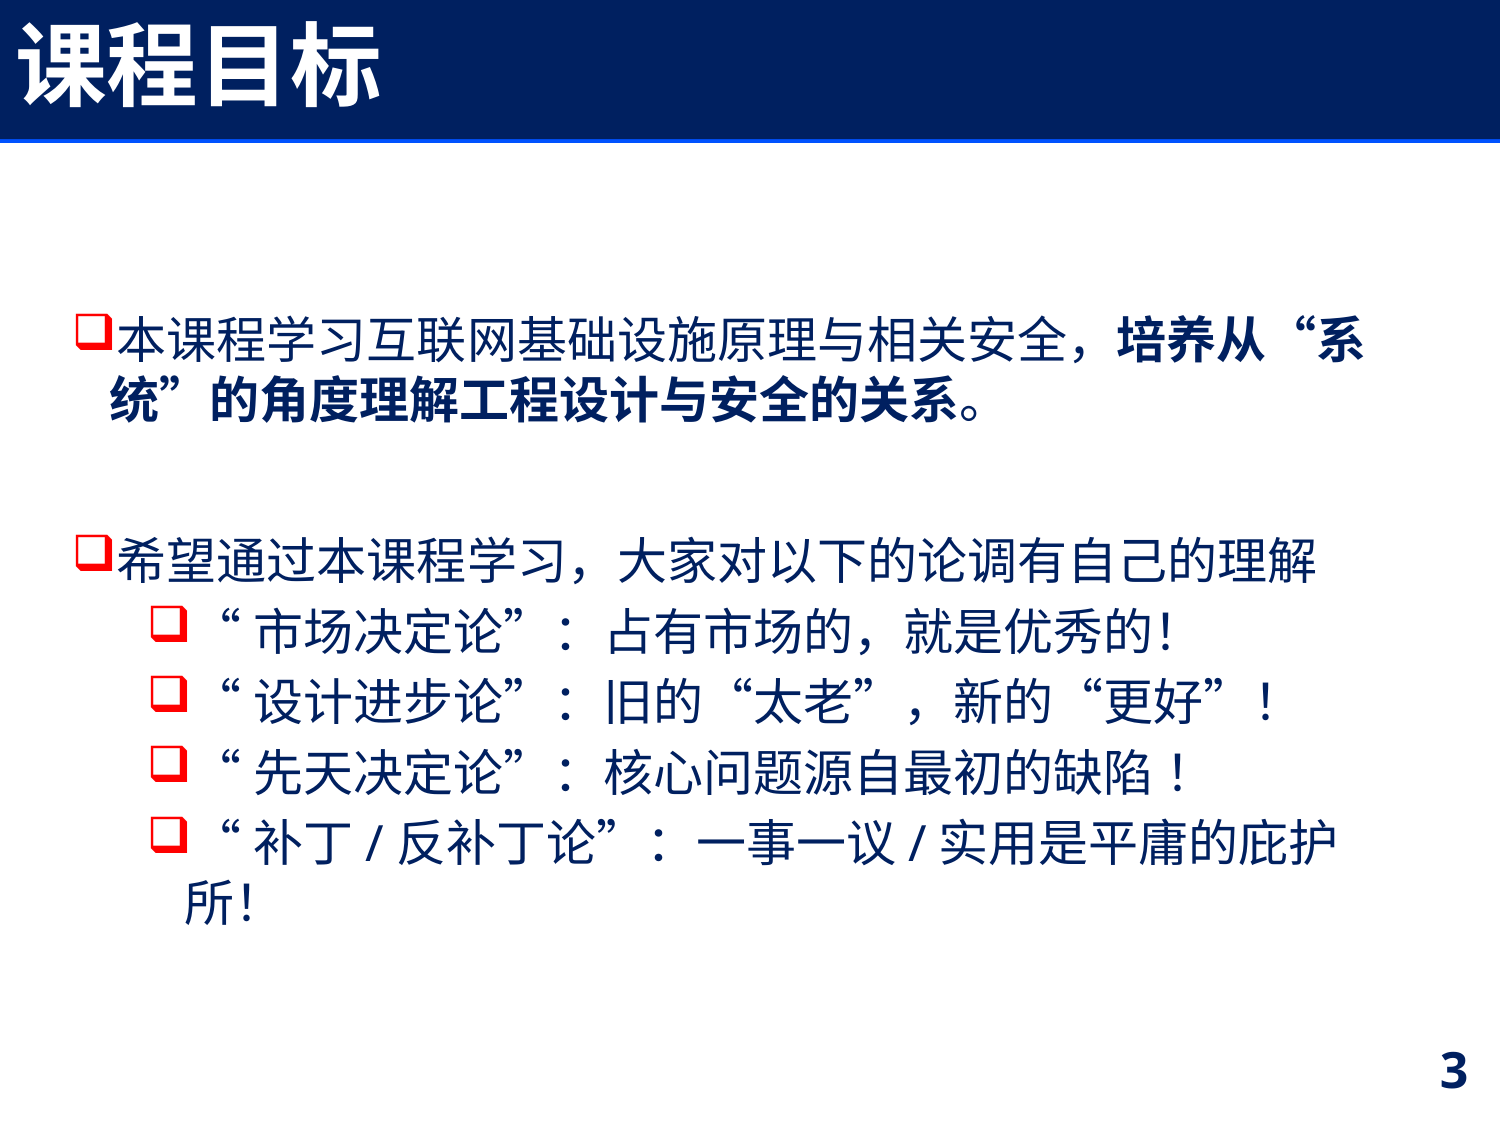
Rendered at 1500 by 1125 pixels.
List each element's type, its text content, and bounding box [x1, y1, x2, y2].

slide_number 3 [1145, 1042, 1484, 1103]
title 课程目标 [0, 0, 1500, 140]
list 本课程学习互联网基础设施原理与相关安全，培养从“系统”的角度理解工程设计与安全的关系。 希望通过本课程学习，大家对以下的论调有自己的理解 “市场决定论”：占有市场的，就是优秀的！ “设计进步论”：旧的“太老”，新的“更好”！ “先天决定论”：核心问题源自最初的缺陷 ！ “补丁/反补丁论”：一事一议/实用是平庸的庇护所！ [56, 139, 1397, 1103]
